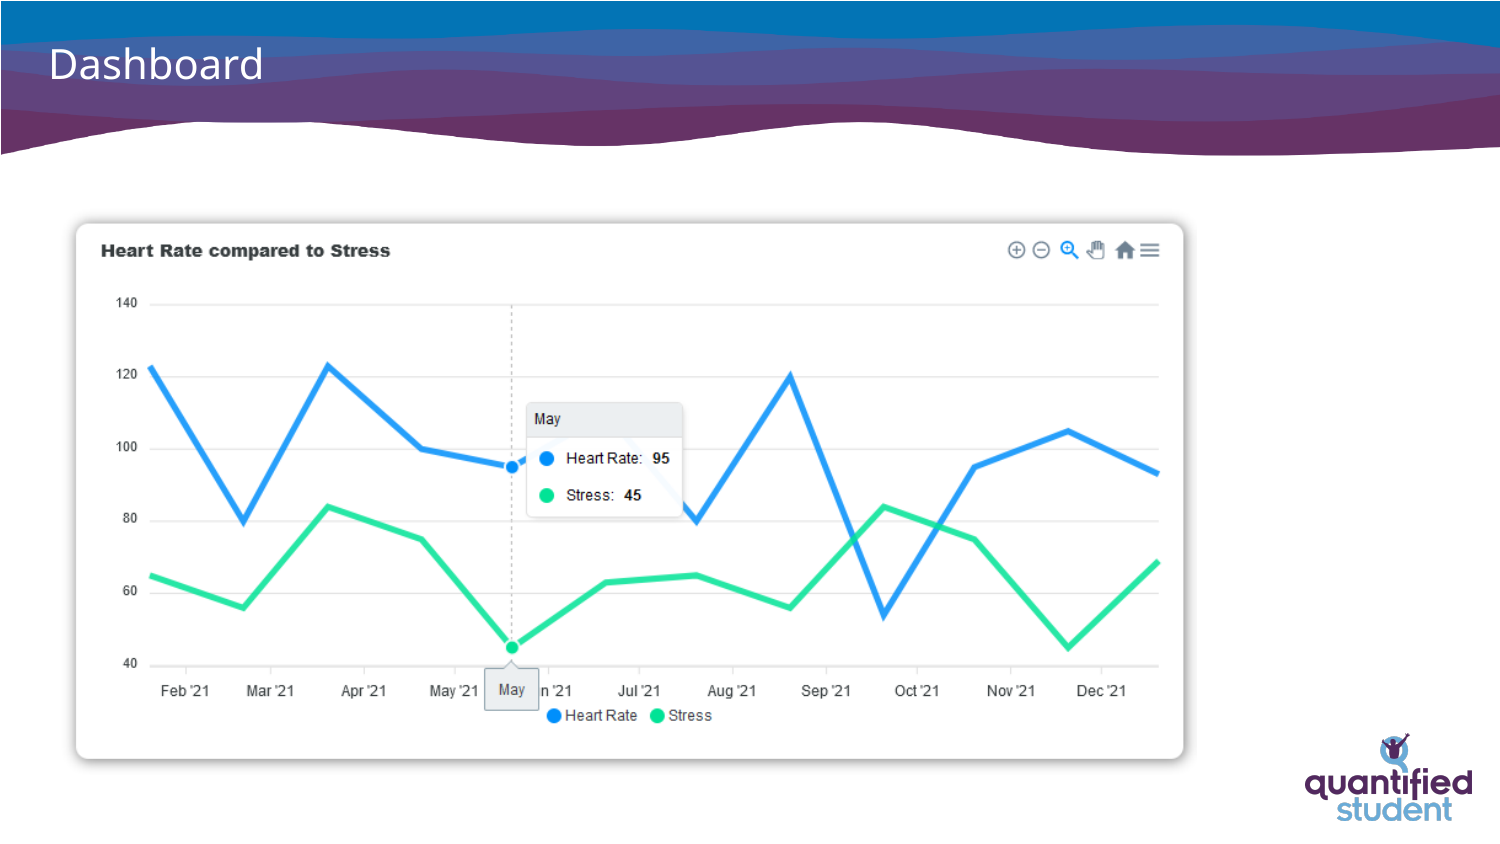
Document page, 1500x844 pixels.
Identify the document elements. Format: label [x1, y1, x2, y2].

picture [1305, 733, 1473, 822]
picture [0, 0, 1500, 160]
picture [53, 204, 1198, 775]
